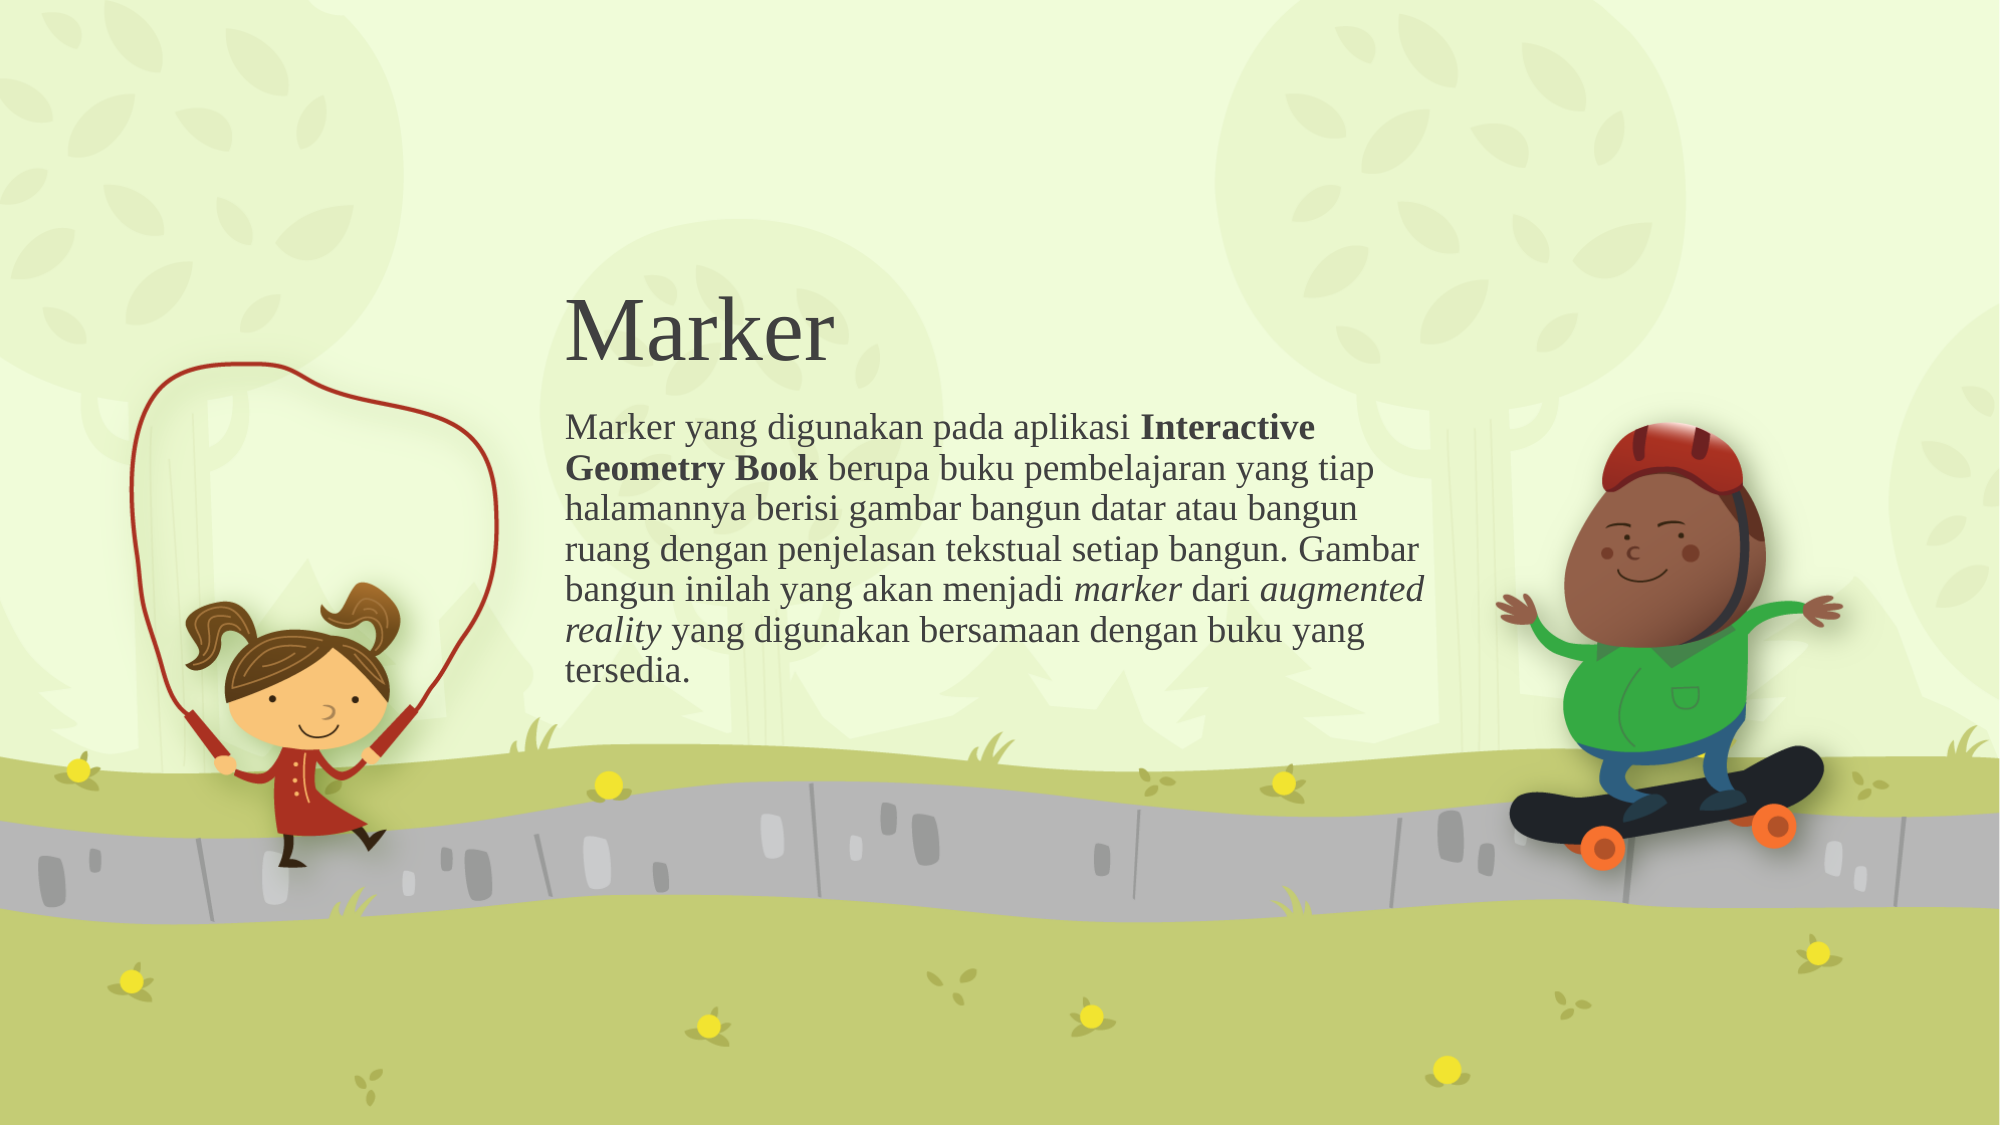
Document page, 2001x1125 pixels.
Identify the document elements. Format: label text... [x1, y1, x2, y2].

title Marker [549, 87, 1750, 388]
list Marker yang digunakan pada aplikasi Interactive Geometry Book berupa buku pembelajaran yang tiap halamannya berisi gambar bangun datar atau bangun ruang dengan penjelasan tekstual setiap bangun. Gambar bangun inilah yang akan menjadi marker dari augmented reality yang digunakan bersamaan dengan buku yang tersedia. [549, 399, 1450, 713]
picture [0, 0, 2000, 1125]
